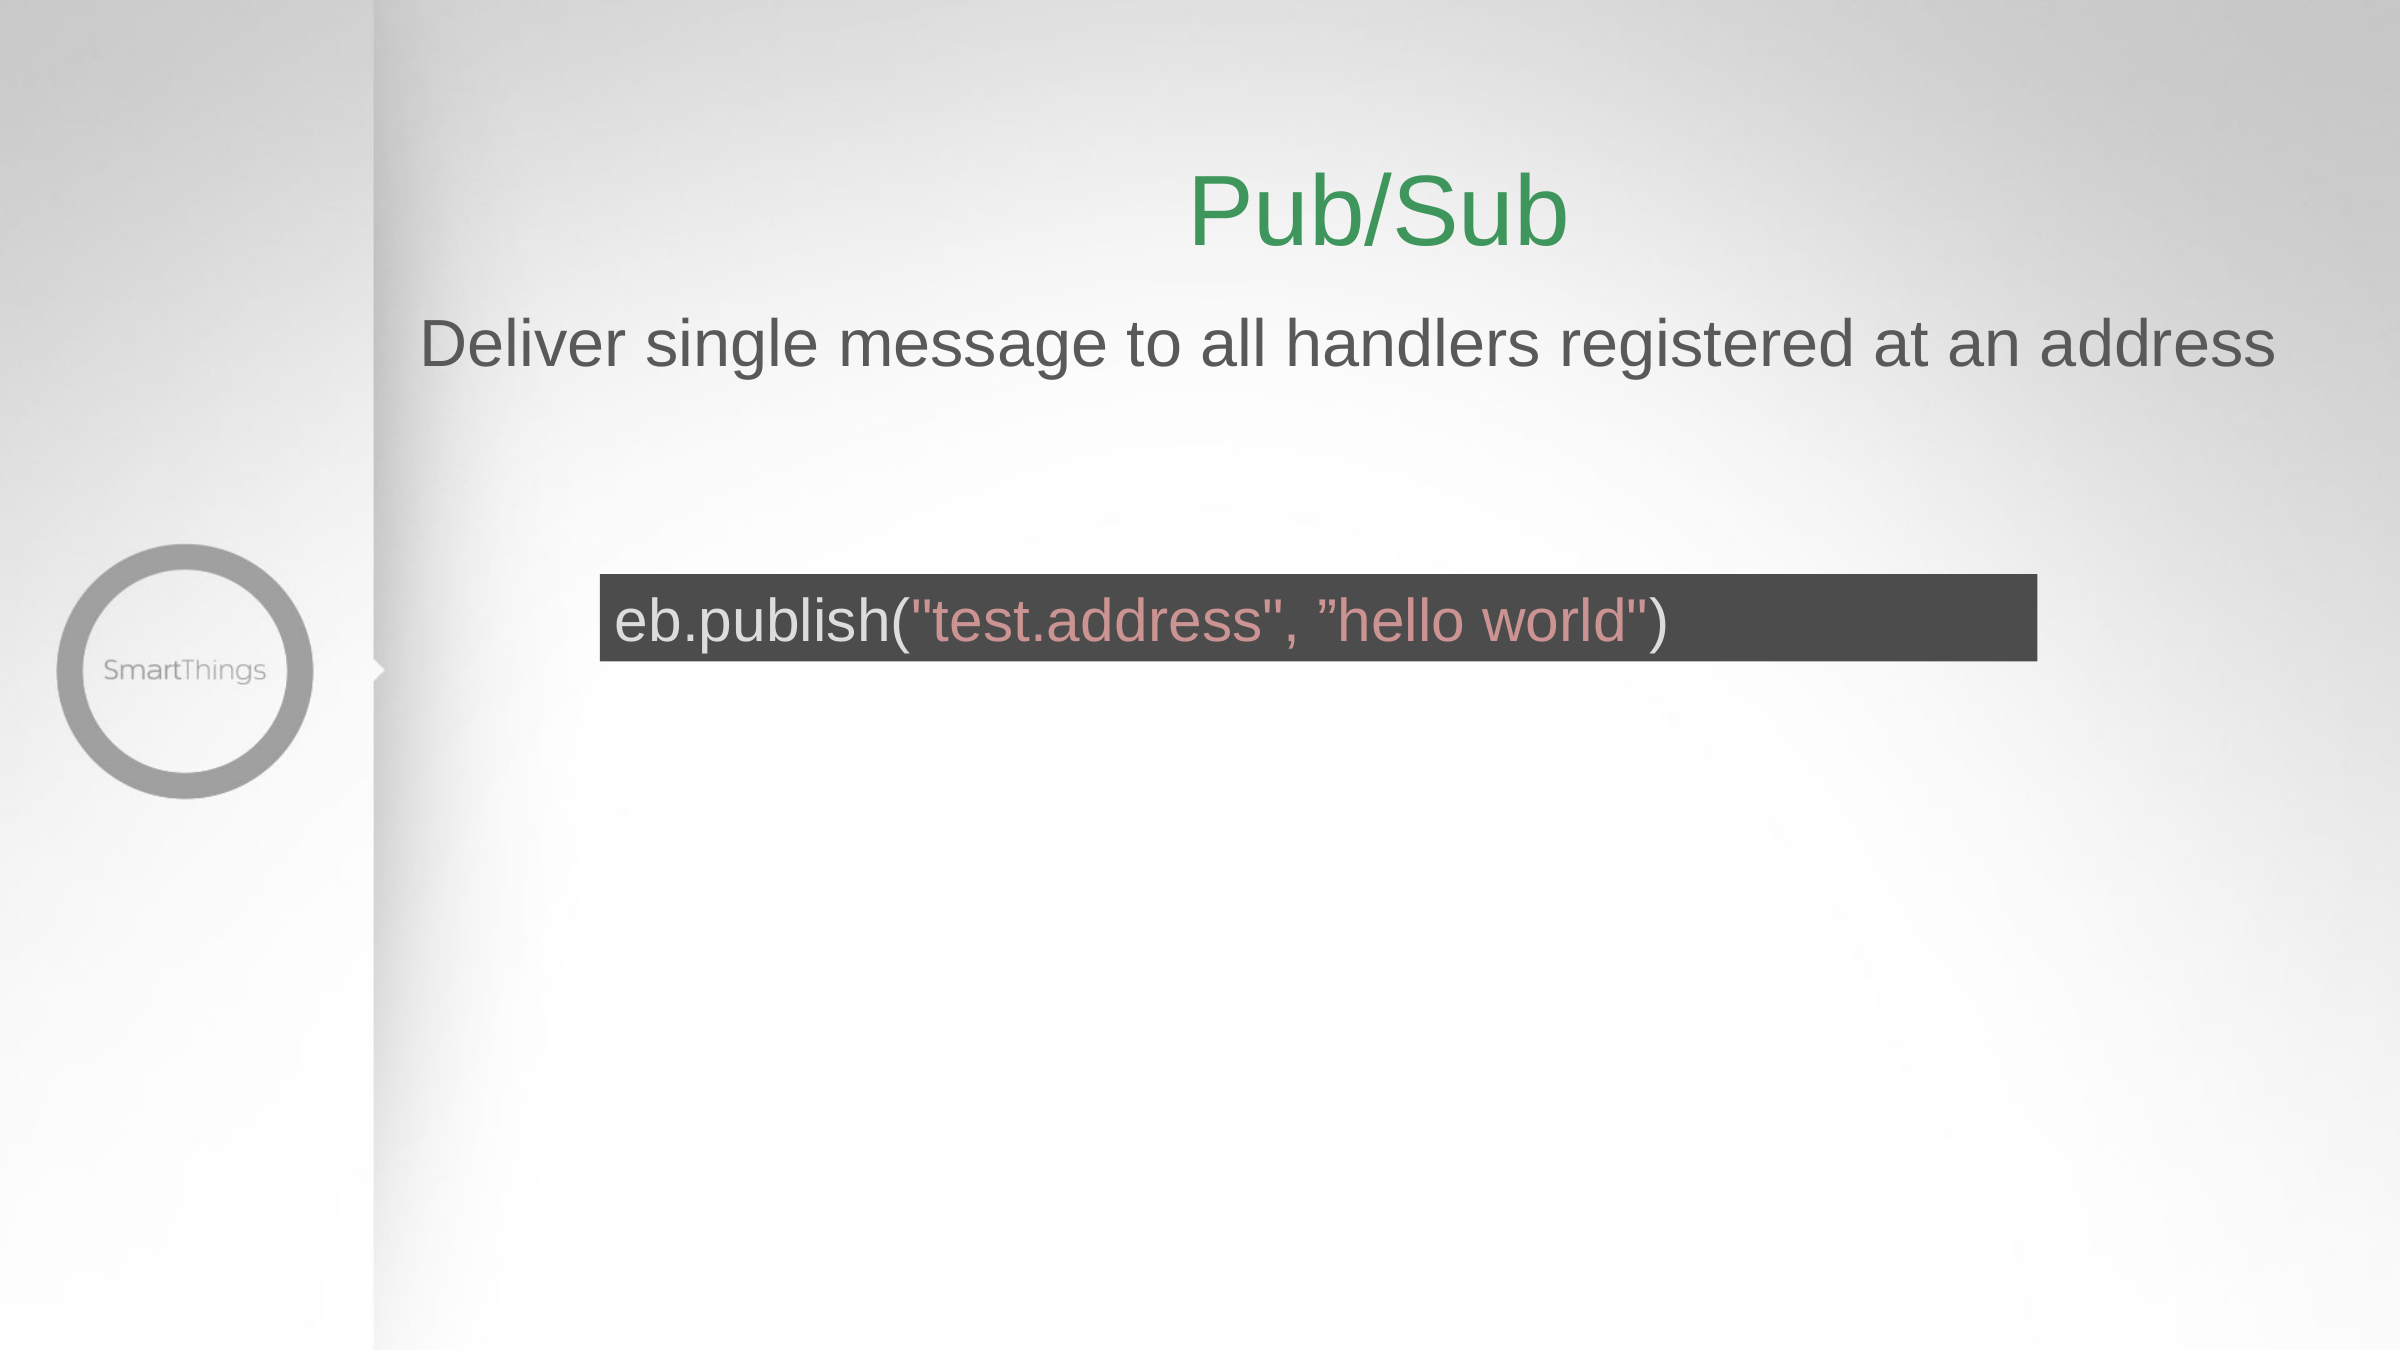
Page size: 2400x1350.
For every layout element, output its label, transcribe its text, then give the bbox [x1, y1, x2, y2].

text_box Deliver single message to all handlers registered at an address [387, 287, 2375, 584]
text_box [467, 584, 2275, 825]
title Pub/Sub [474, 50, 2283, 287]
text_box eb.publish("test.address", ”hello world") [599, 584, 2038, 662]
picture [0, 0, 2400, 1350]
